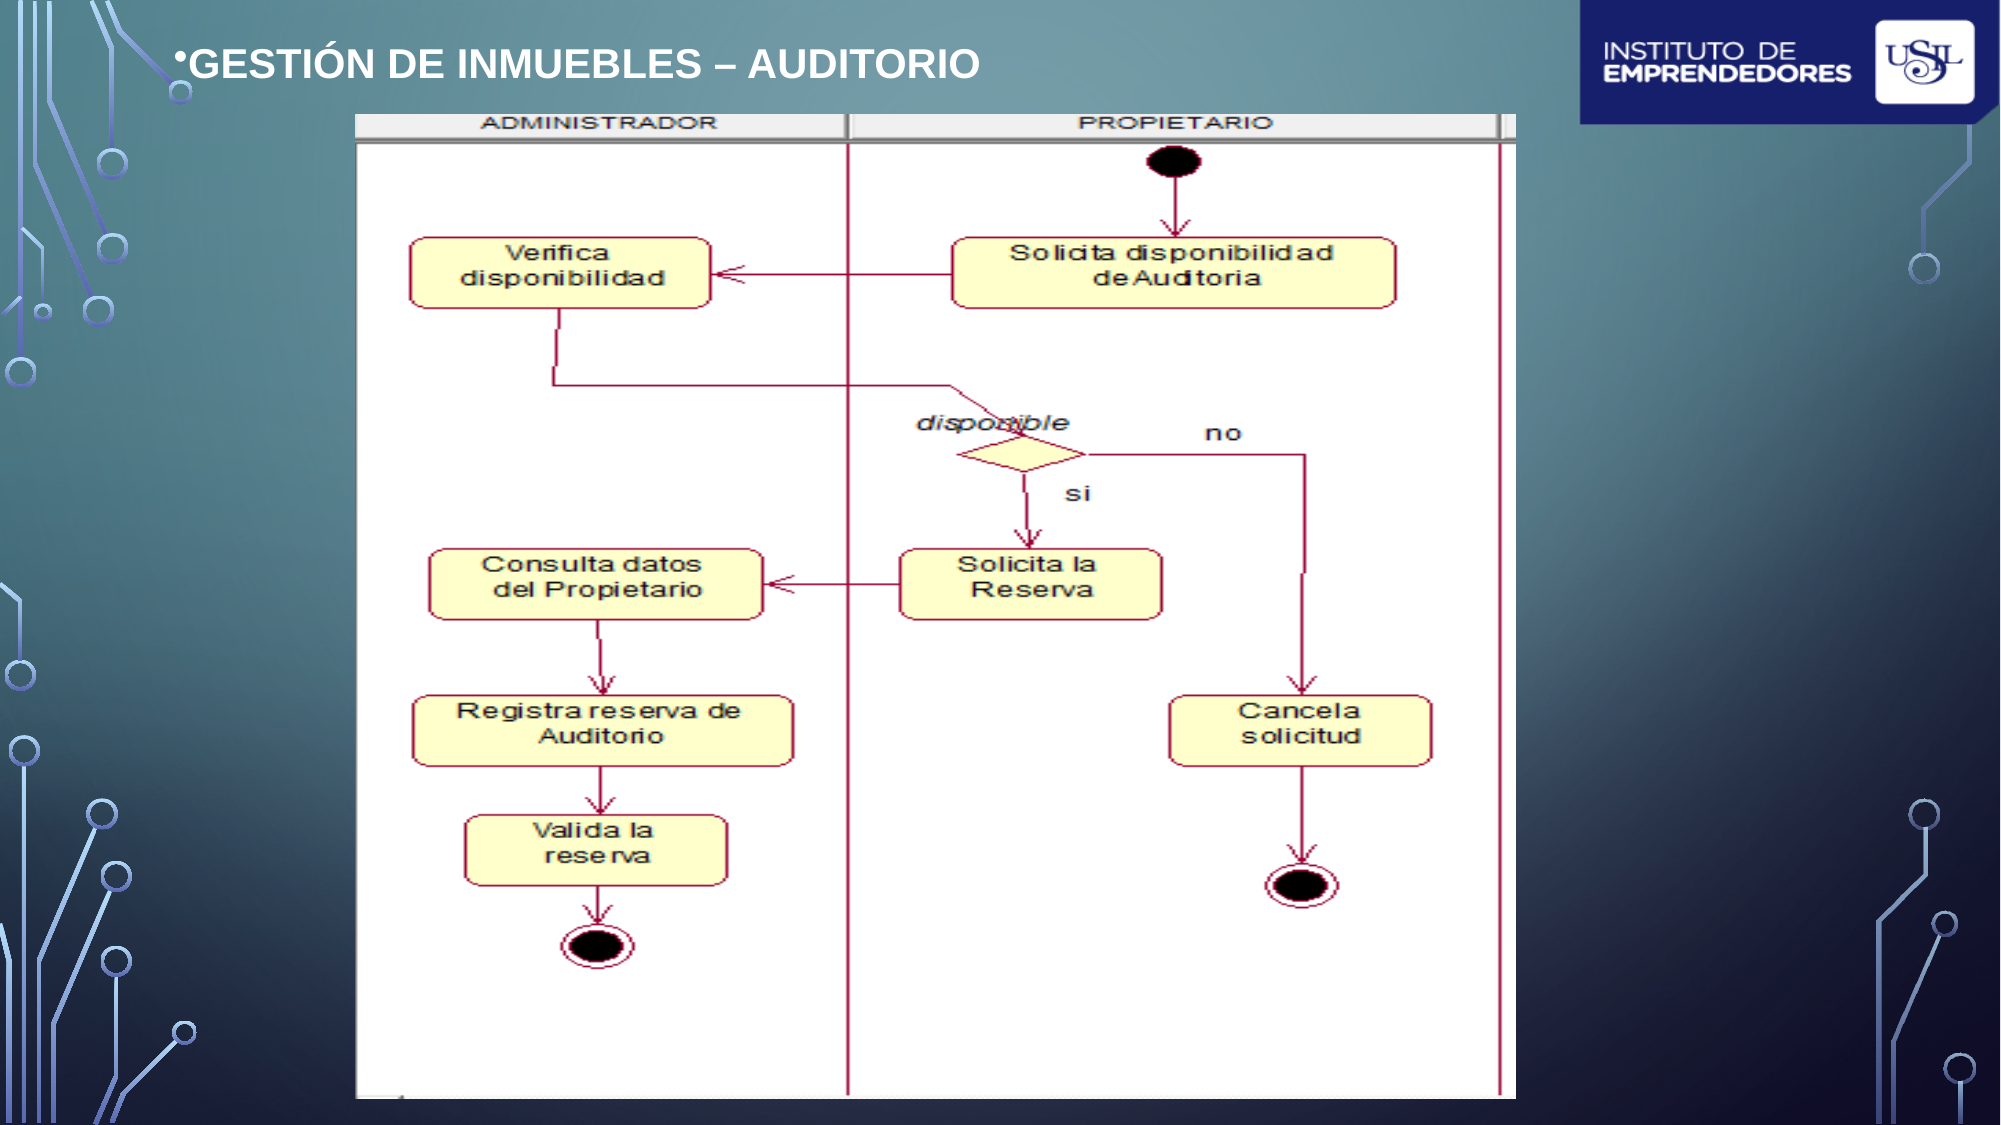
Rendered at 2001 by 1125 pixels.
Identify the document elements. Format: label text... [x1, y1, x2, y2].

text_box GESTIÓN DE INMUEBLES – AUDITORIO [158, 29, 1004, 95]
picture [1575, 0, 2000, 135]
picture [354, 114, 1516, 1100]
text_box [1516, 779, 1950, 855]
text_box [74, 779, 354, 855]
